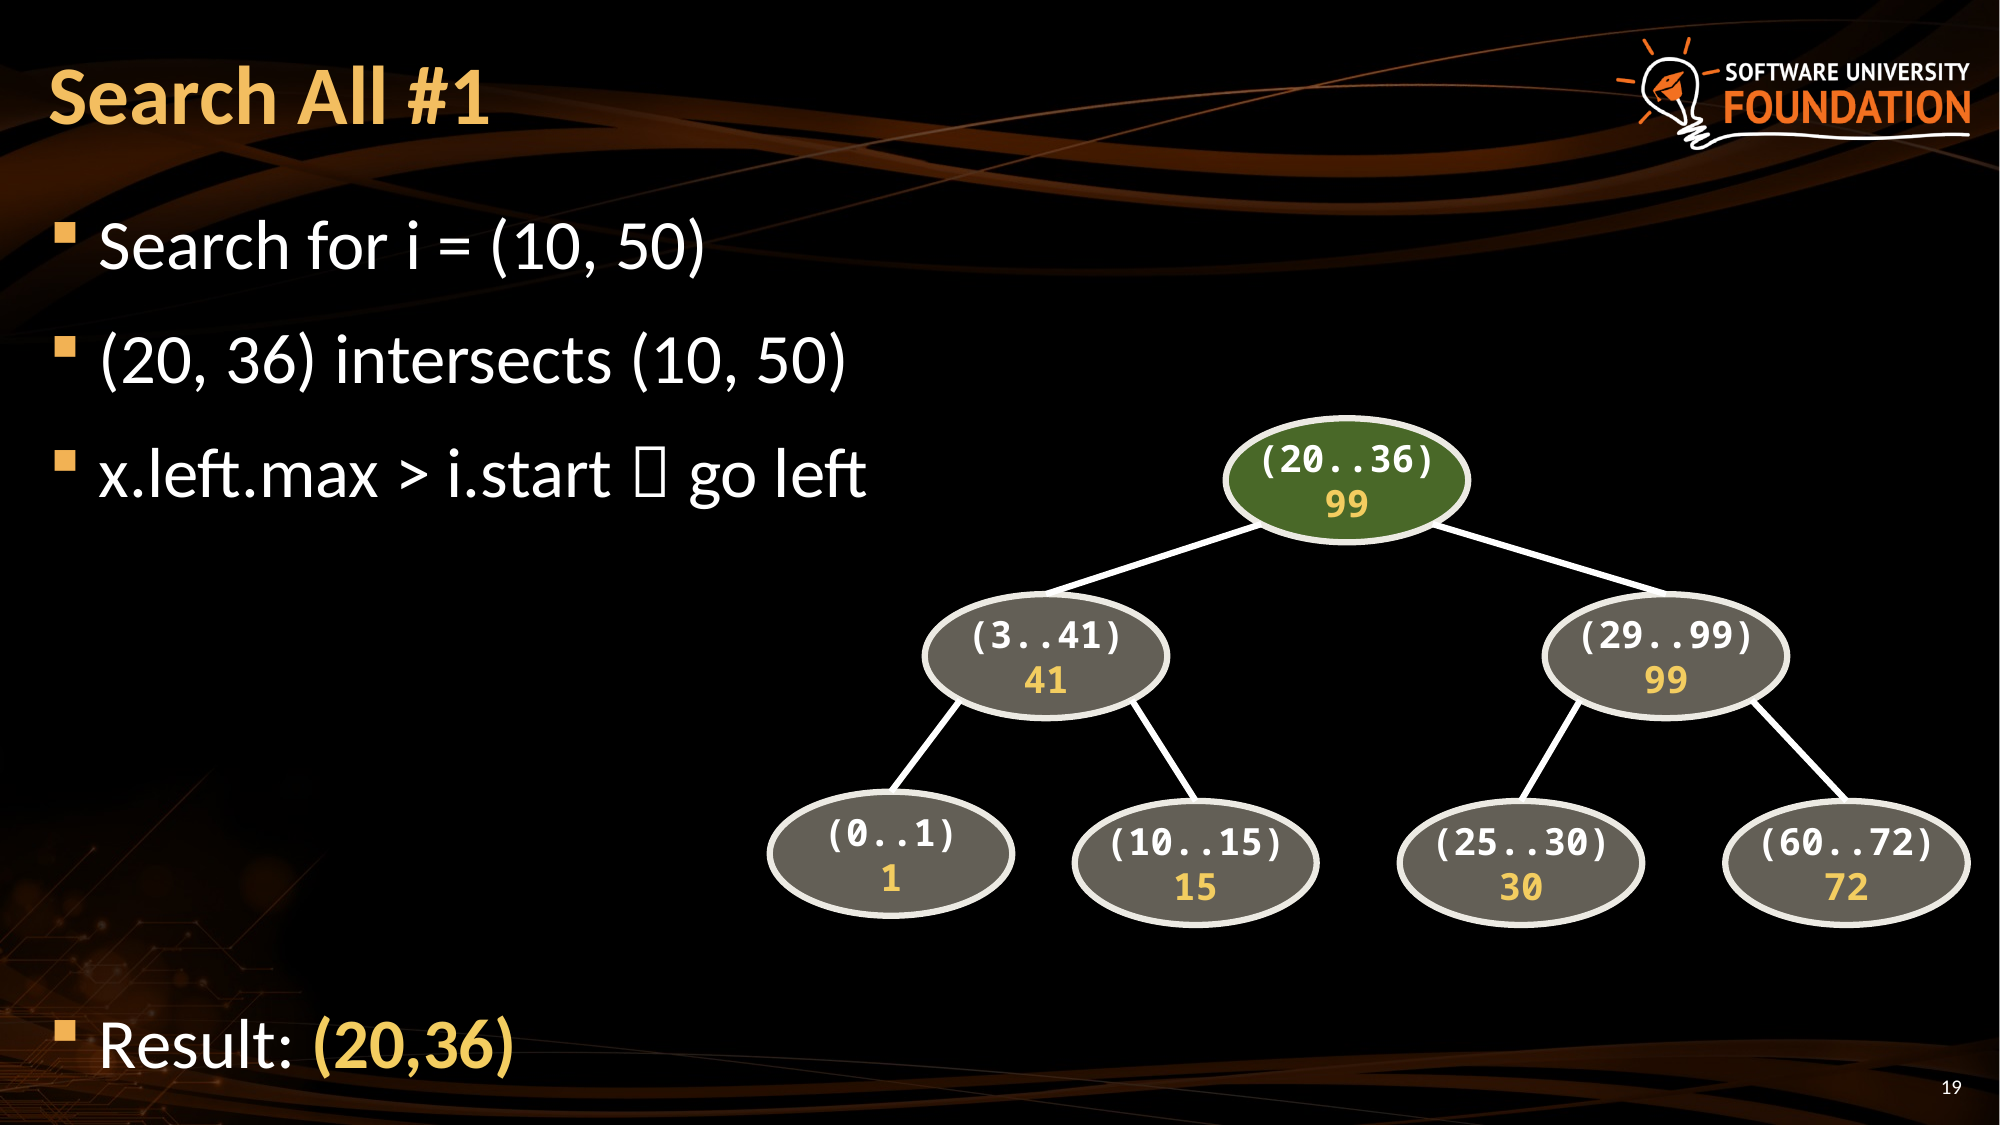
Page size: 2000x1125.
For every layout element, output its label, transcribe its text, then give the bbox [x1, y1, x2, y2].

title Search All #1 [30, 6, 1602, 189]
list Search for i = (10, 50) (20, 36) intersects (10, 50) x.left.max > i.start  go left Result: (20,36) [31, 188, 1968, 1103]
picture [0, 0, 2000, 1125]
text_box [769, 418, 1968, 925]
